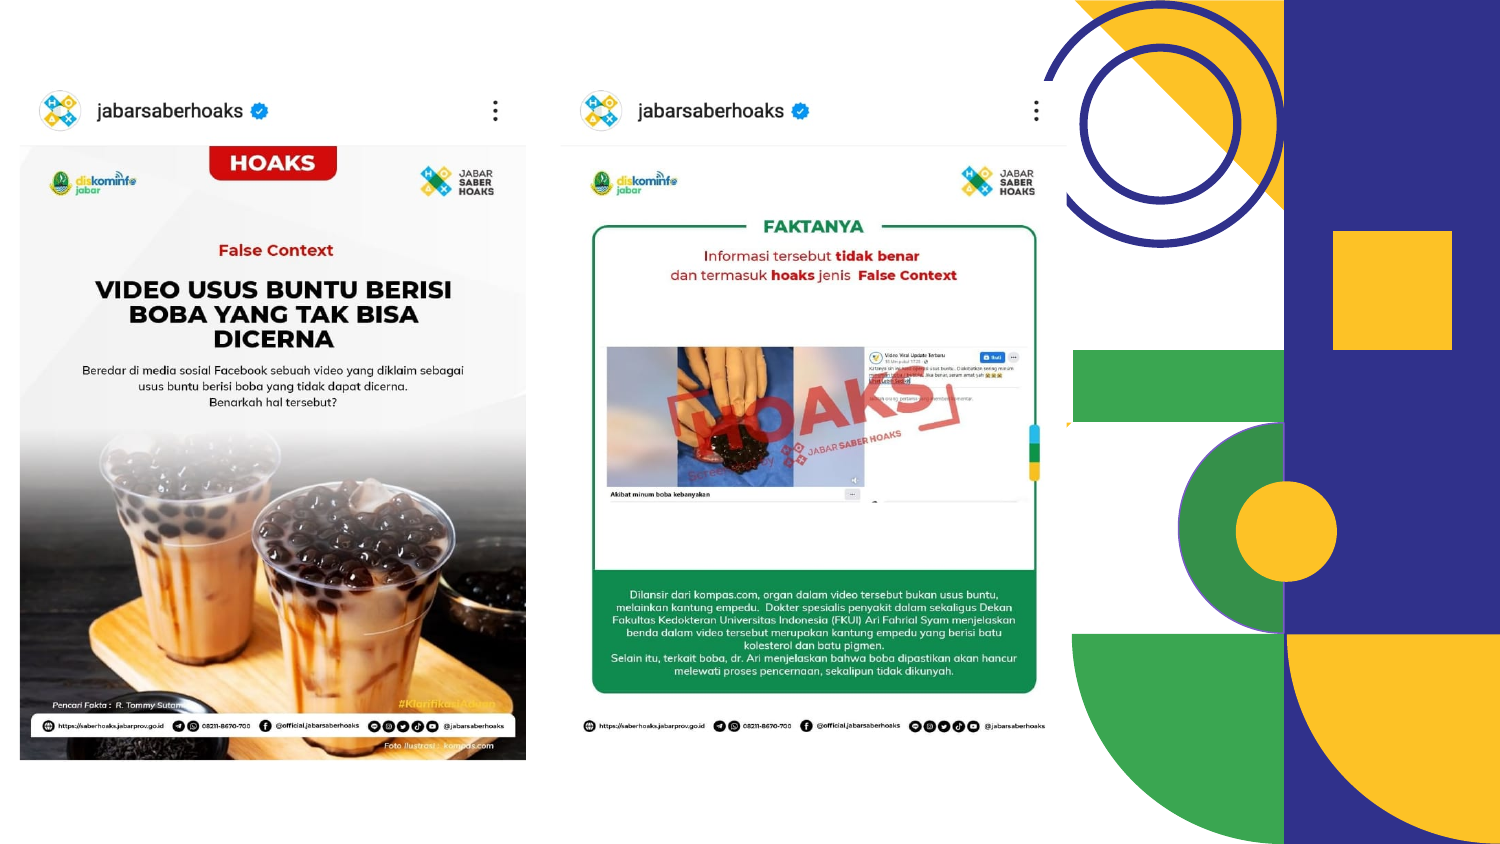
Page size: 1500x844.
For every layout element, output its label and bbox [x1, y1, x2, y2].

picture [560, 81, 1067, 763]
picture [19, 81, 527, 763]
